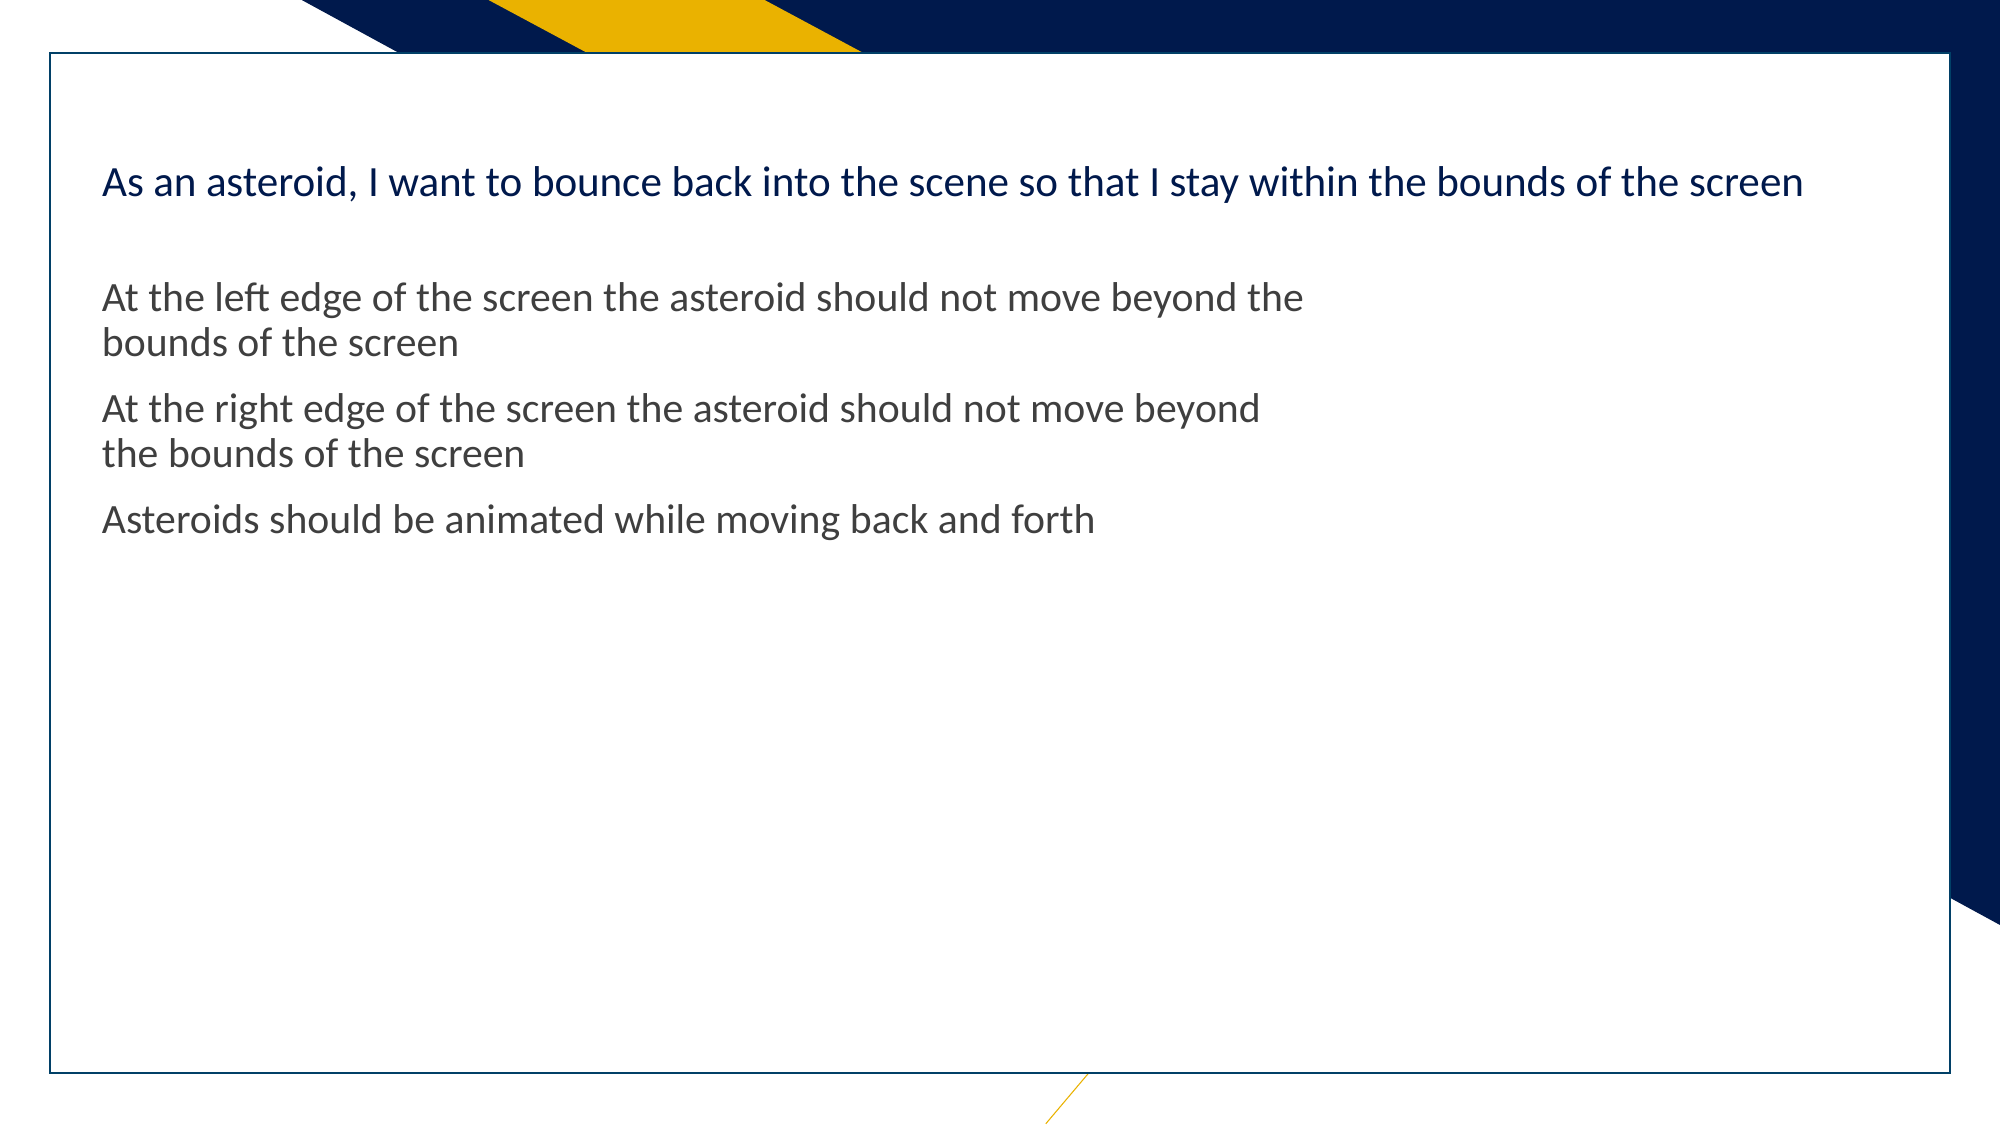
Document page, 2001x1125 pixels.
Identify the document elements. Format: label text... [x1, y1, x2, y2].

title As an asteroid, I want to bounce back into the scene so that I stay within the bounds of the screen [87, 111, 1923, 258]
text_box v [49, 52, 1951, 1074]
list At the left edge of the screen the asteroid should not move beyond the bounds of the screen At the right edge of the screen the asteroid should not move beyond the bounds of the screen Asteroids should be animated while moving back and forth [87, 268, 1334, 973]
